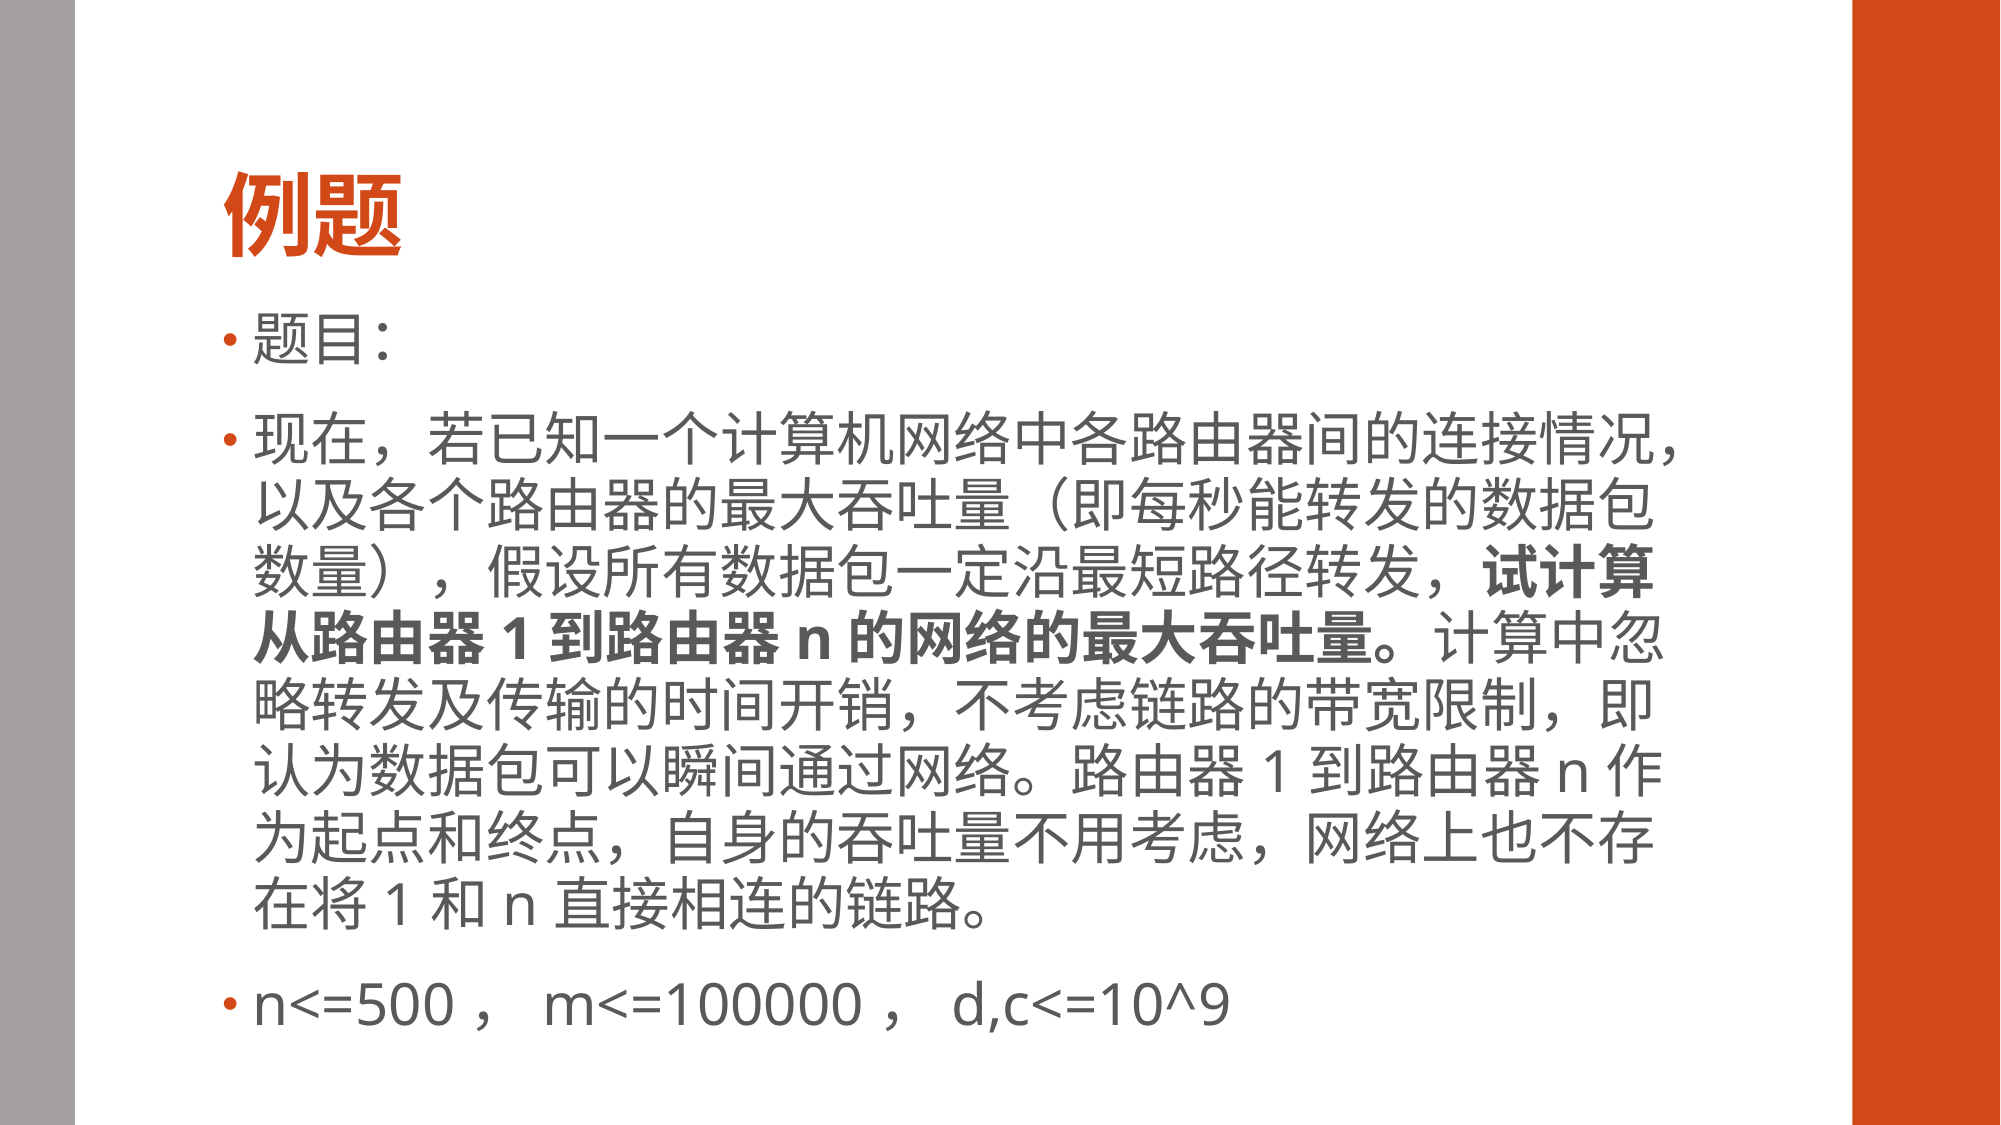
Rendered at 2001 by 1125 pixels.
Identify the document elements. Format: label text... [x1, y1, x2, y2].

title 例题 [206, 48, 1797, 278]
list 题目： 现在，若已知一个计算机网络中各路由器间的连接情况，以及各个路由器的最大吞吐量（即每秒能转发的数据包数量），假设所有数据包一定沿最短路径转发，试计算从路由器1到路由器n的网络的最大吞吐量。计算中忽略转发及传输的时间开销，不考虑链路的带宽限制，即认为数据包可以瞬间通过网络。路由器1到路由器n作为起点和终点，自身的吞吐量不用考虑，网络上也不存在将1和n直接相连的链路。 n<=500，m<=100000，d,c<=10^9 [206, 299, 1724, 1077]
